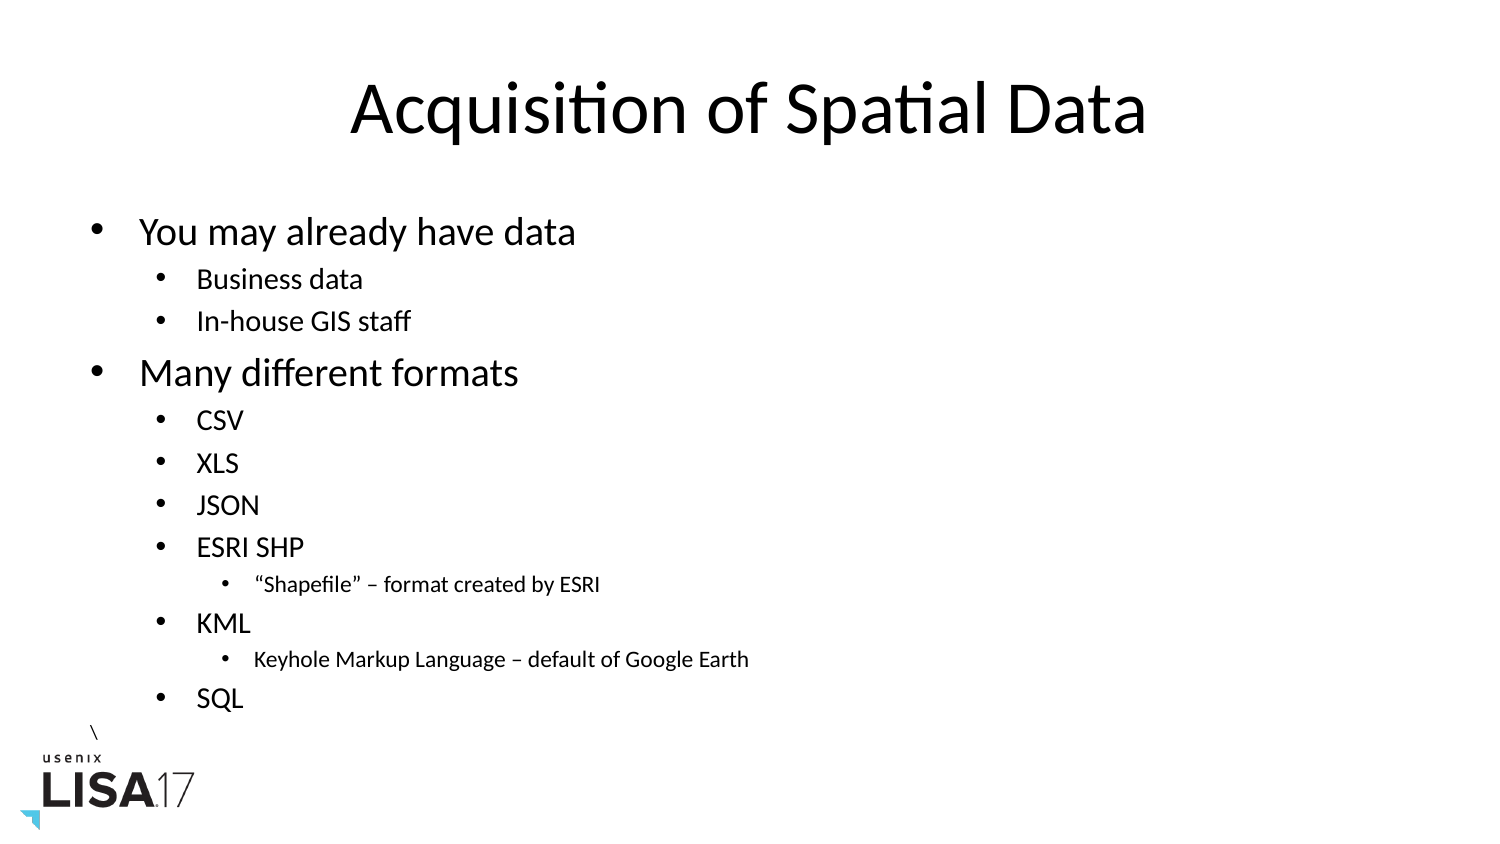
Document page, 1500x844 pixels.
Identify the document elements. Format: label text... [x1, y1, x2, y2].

list You may already have data Business data In-house GIS staff Many different formats CSV XLS JSON ESRI SHP “Shapefile” – format created by ESRI KML Keyhole Markup Language – default of Google Earth SQL \ [75, 196, 1425, 754]
title Acquisition of Spatial Data [75, 33, 1425, 175]
picture [18, 753, 203, 831]
